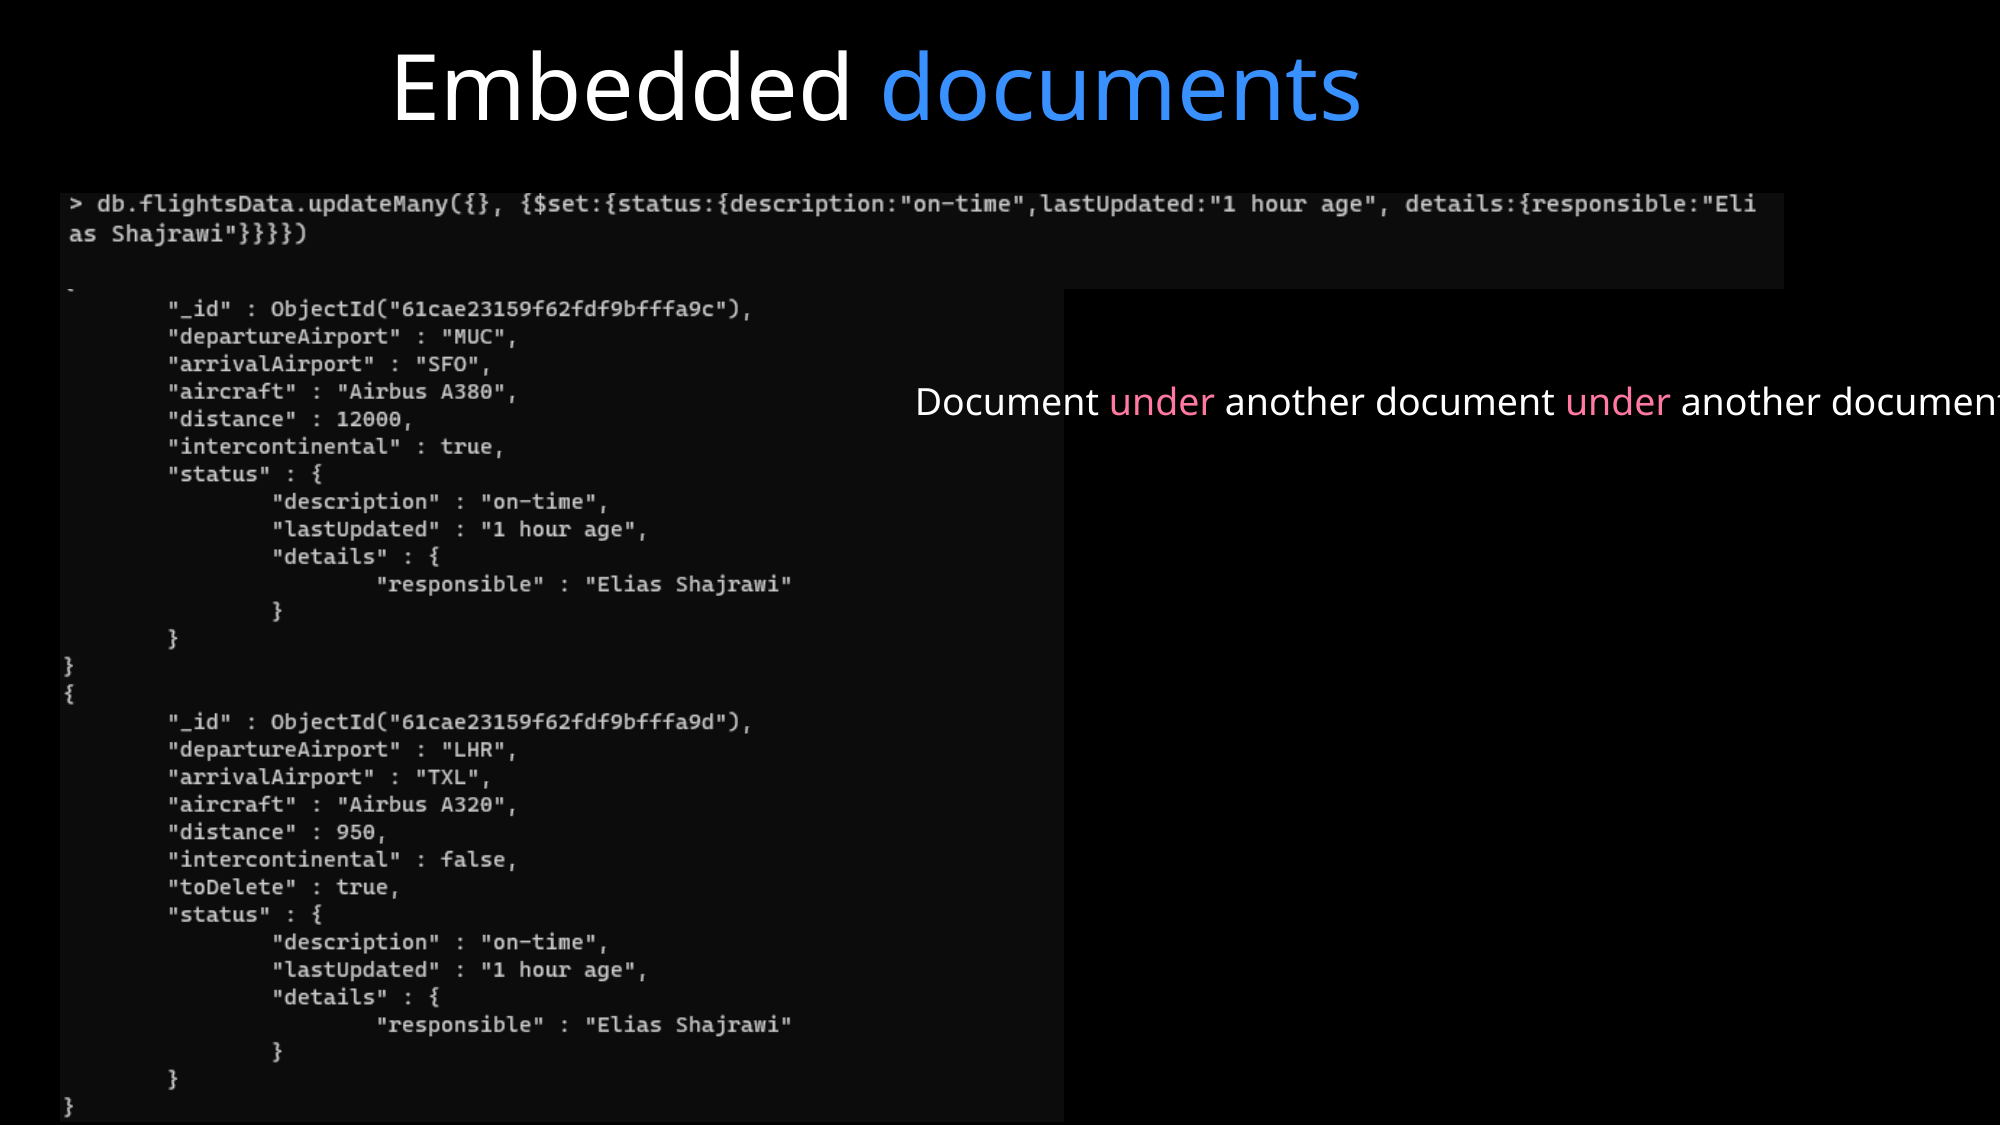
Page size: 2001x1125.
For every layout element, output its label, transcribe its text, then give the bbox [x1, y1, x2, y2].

title Embedded documents [138, 34, 1639, 193]
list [60, 289, 1064, 1122]
picture [60, 193, 1784, 289]
text_box Document under another document under another document [1064, 370, 2000, 431]
